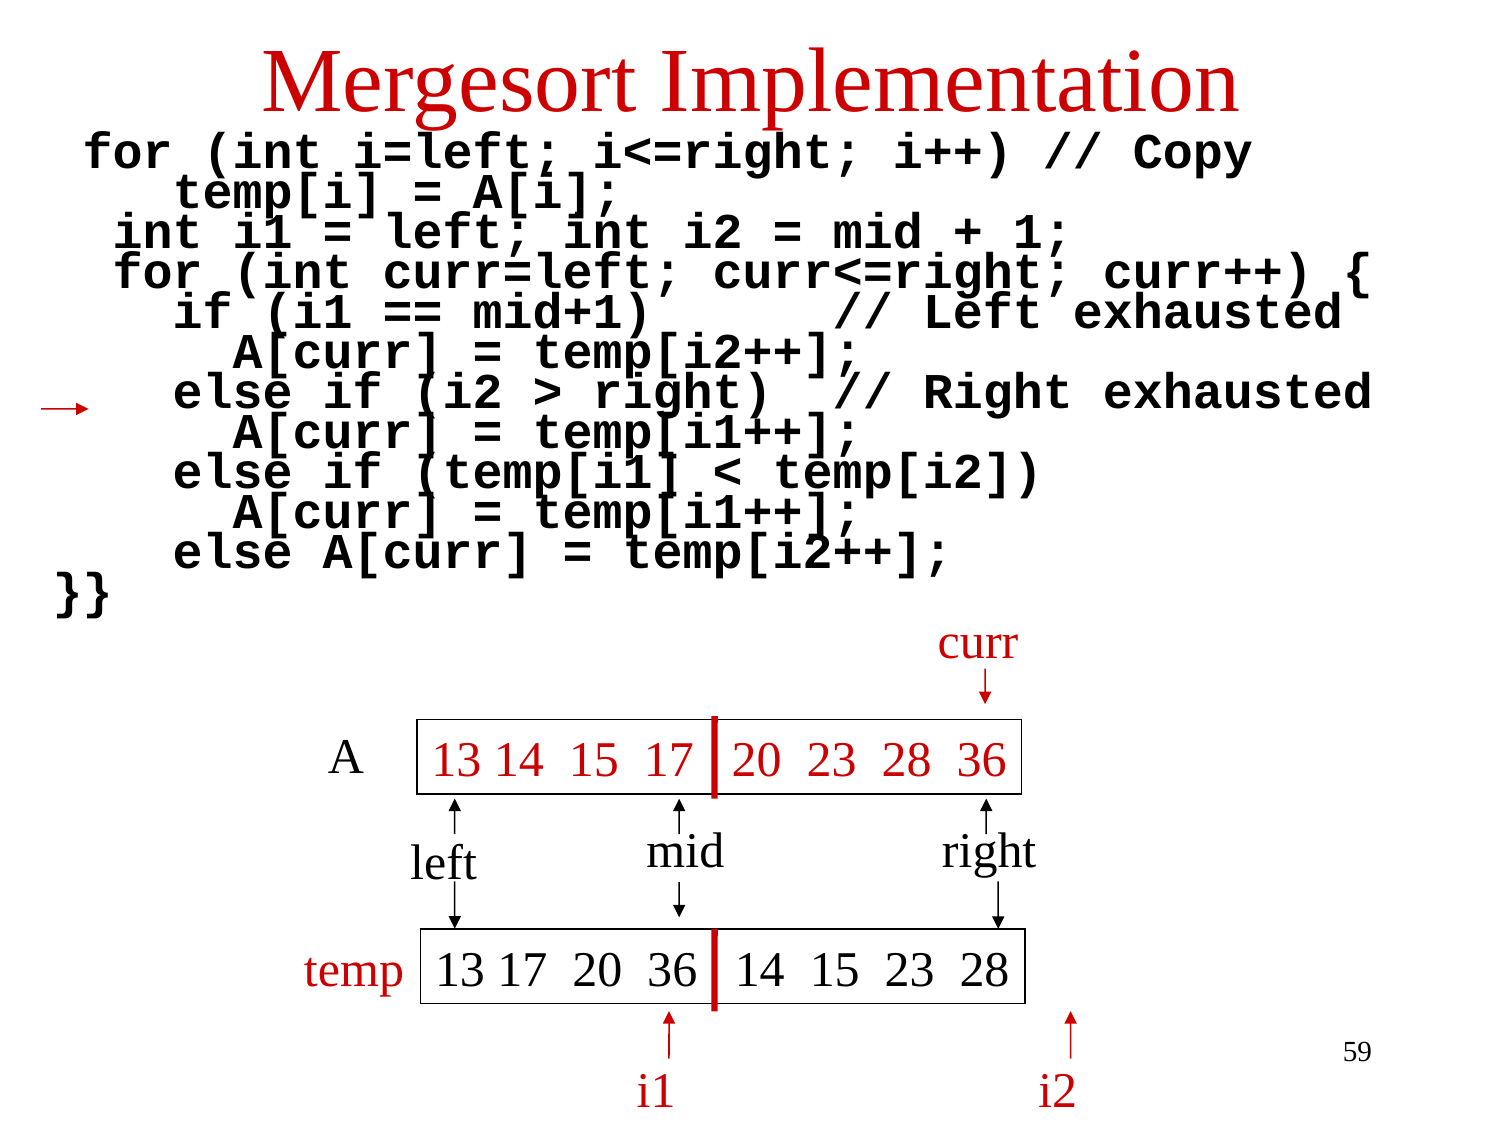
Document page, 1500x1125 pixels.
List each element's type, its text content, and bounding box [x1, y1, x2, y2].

text_box right [927, 810, 1052, 886]
text_box 13 14 15 17 20 23 28 36 [416, 719, 714, 795]
text_box 13 14 15 17 20 23 28 36 [715, 719, 1022, 795]
text_box left [395, 822, 493, 898]
text_box 13 17 20 36 14 15 23 28 [715, 928, 1026, 1004]
text_box 13 17 20 36 14 15 23 28 [420, 928, 714, 1004]
text_box [672, 881, 686, 918]
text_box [922, 600, 1034, 705]
text_box [672, 798, 686, 835]
list for (int i=left; i<=right; i++) // Copy temp[i] = A[i]; int i1 = left; int i2 = mid + 1; for (int curr=left; curr<=right; curr++) { if (i1 == mid+1) // Left exhausted A[curr] = temp[i2++]; else if (i2 > right) // Right exhausted A[curr] = temp[i1++]; else if (temp[i1] < temp[i2]) A[curr] = temp[i1++]; else A[curr] = temp[i2++]; }} [37, 136, 1463, 1013]
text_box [621, 1010, 692, 1125]
text_box [41, 402, 89, 416]
title Mergesort Implementation [76, 0, 1427, 136]
text_box A [313, 716, 379, 791]
text_box [992, 881, 1005, 929]
slide_number 59 [1097, 1025, 1388, 1100]
text_box temp [289, 928, 420, 1004]
text_box [980, 798, 993, 835]
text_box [1023, 1010, 1093, 1125]
text_box [448, 881, 461, 929]
text_box [448, 798, 461, 835]
text_box mid [631, 810, 740, 886]
